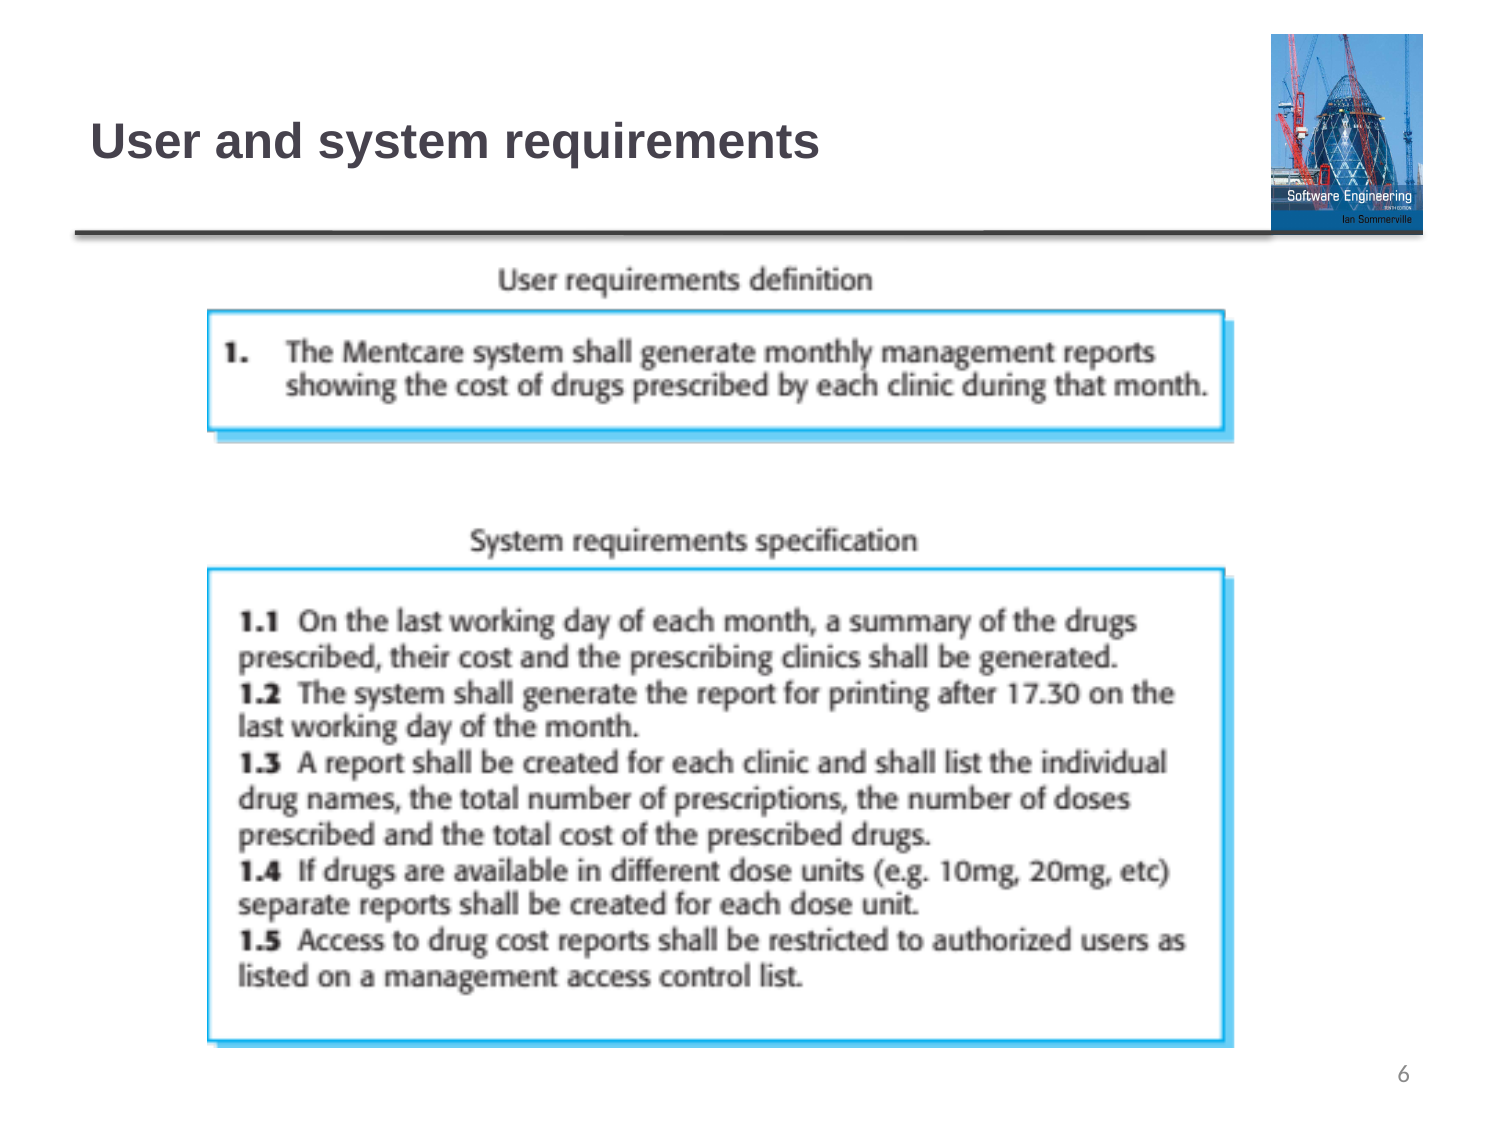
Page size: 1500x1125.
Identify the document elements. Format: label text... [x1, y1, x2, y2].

slide_number 6 [1074, 1042, 1425, 1103]
picture [1271, 34, 1423, 230]
picture [206, 255, 1235, 1049]
title User and system requirements [74, 44, 1272, 233]
